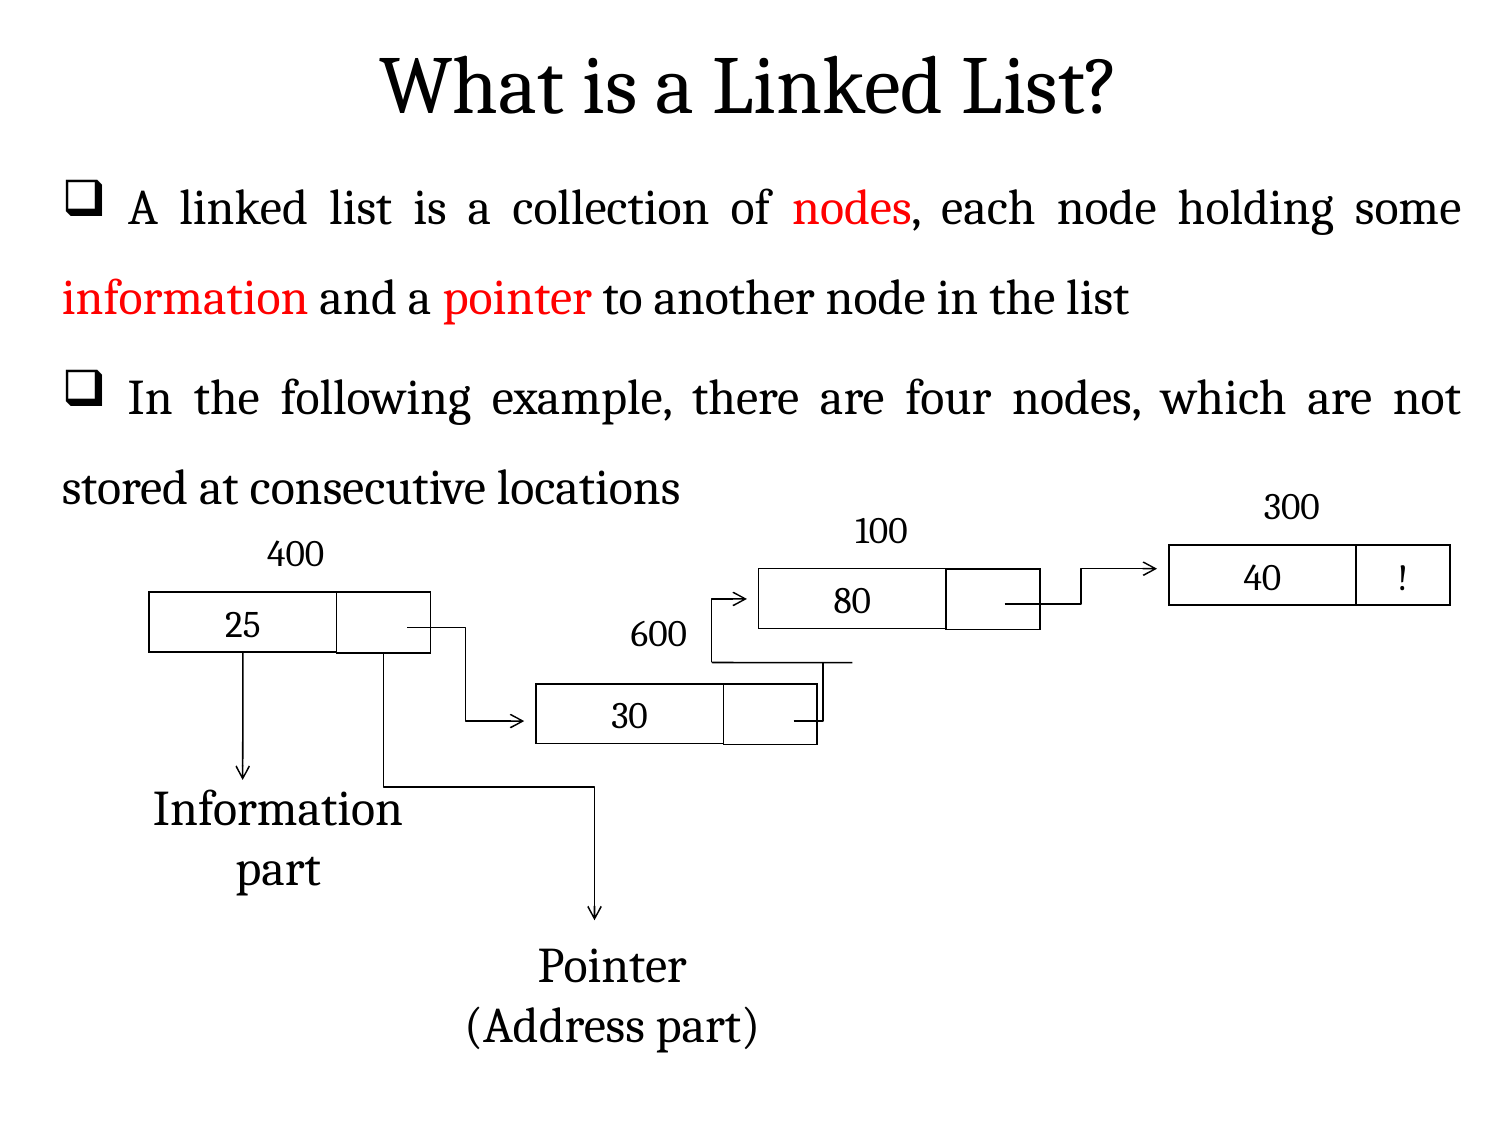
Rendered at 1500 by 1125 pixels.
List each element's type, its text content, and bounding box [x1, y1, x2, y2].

subtitle A linked list is a collection of nodes, each node holding some information and a pointer to another node in the list In the following example, there are four nodes, which are not stored at consecutive locations [45, 135, 1479, 440]
title What is a Linked List? [70, 23, 1430, 135]
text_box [137, 474, 1451, 1122]
